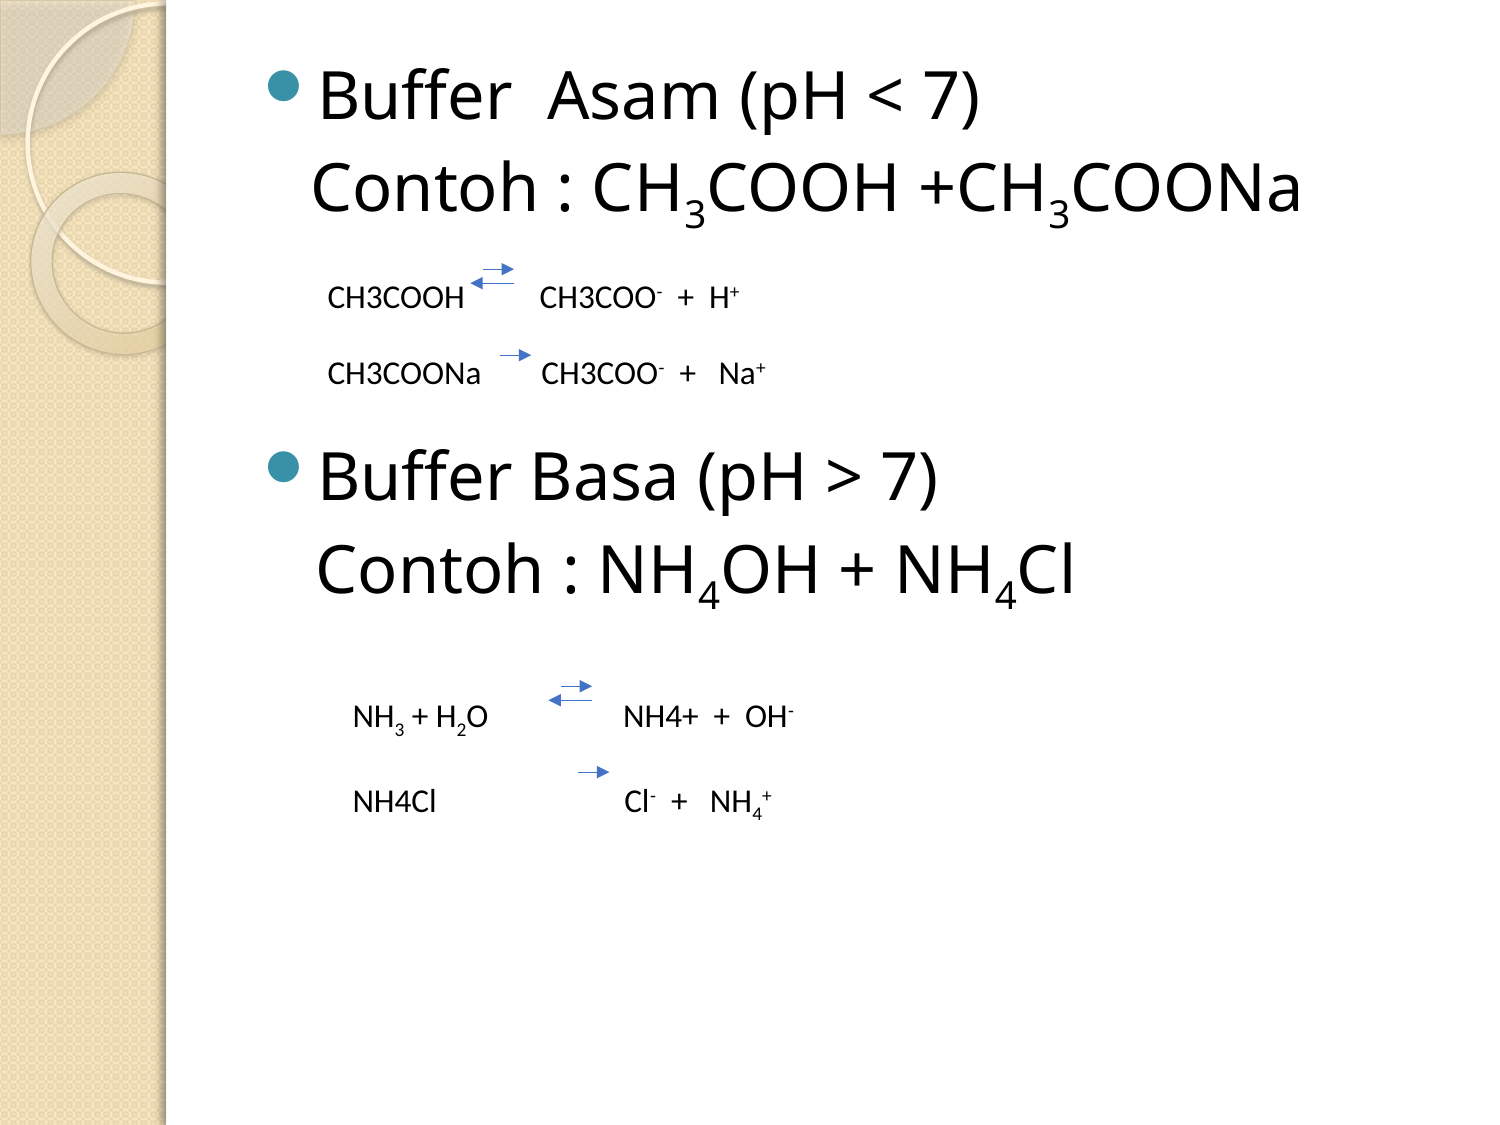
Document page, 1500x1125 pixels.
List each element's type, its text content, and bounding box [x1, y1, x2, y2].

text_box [312, 246, 805, 390]
list Buffer Asam (pH < 7) Contoh : CH3COOH +CH3COONa Buffer Basa (pH > 7) Contoh : NH4OH + NH4Cl [235, 45, 1466, 1025]
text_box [337, 664, 883, 807]
